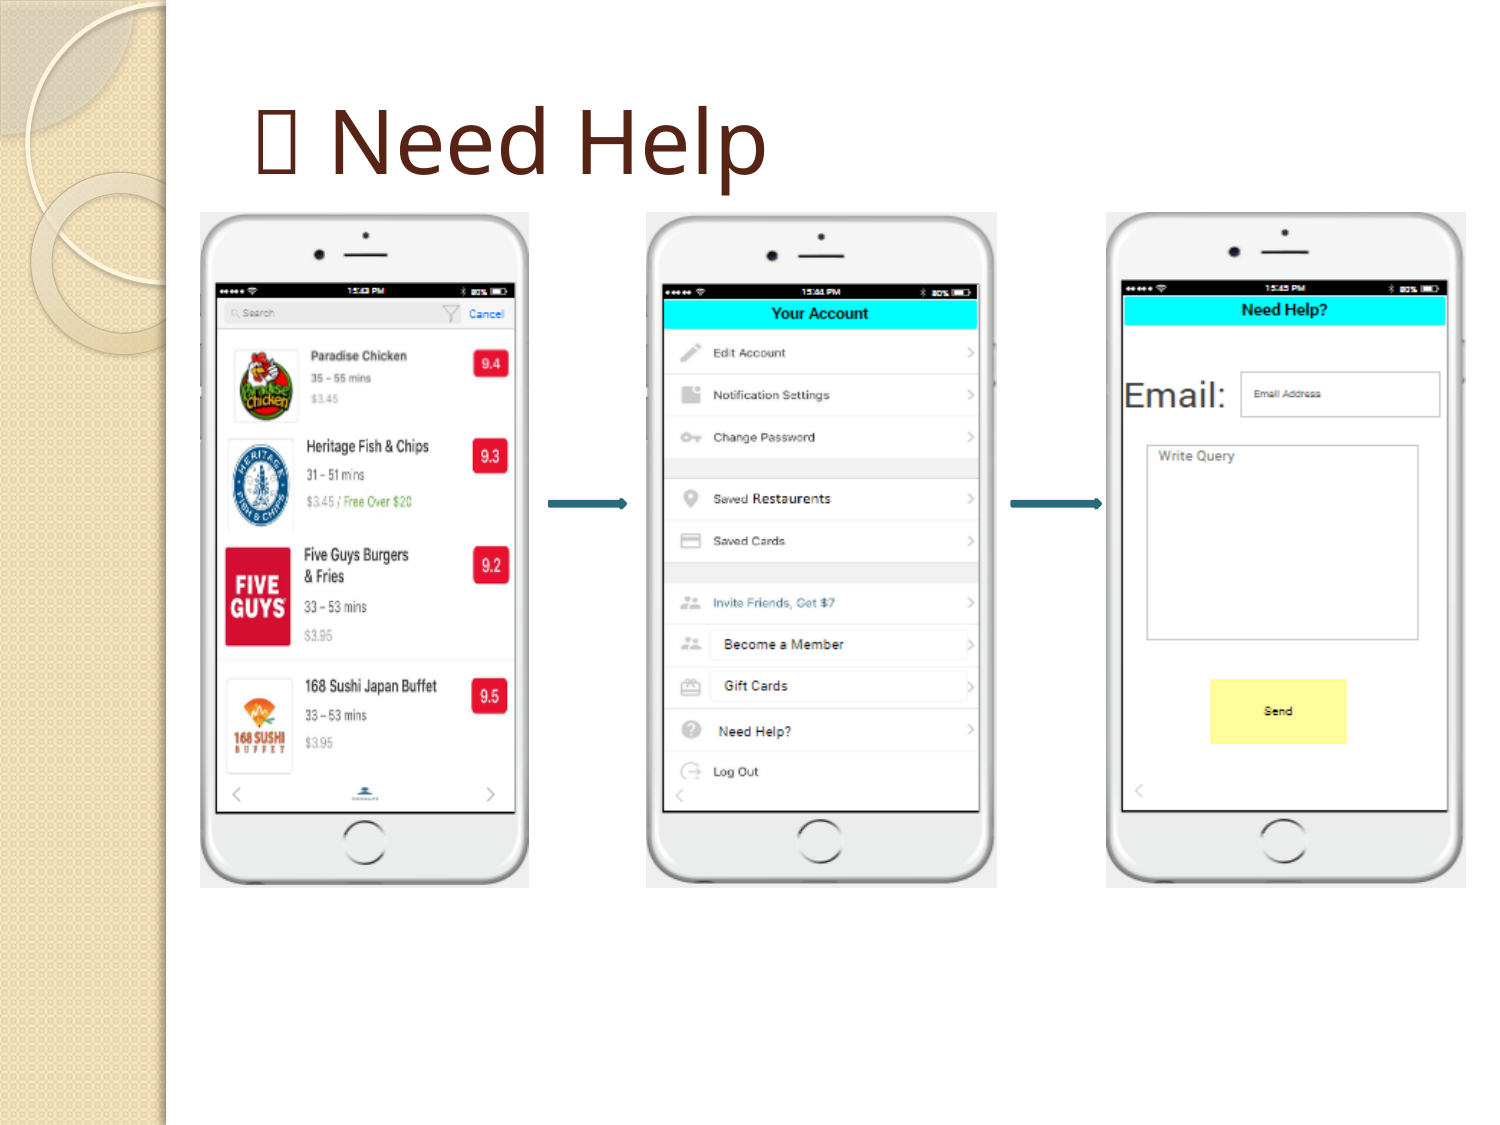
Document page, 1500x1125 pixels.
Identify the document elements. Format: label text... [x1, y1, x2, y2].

picture [646, 212, 998, 888]
text_box [1010, 498, 1098, 510]
picture [1105, 212, 1466, 888]
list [199, 212, 529, 888]
text_box [547, 498, 628, 510]
title  Need Help [235, 45, 1466, 233]
